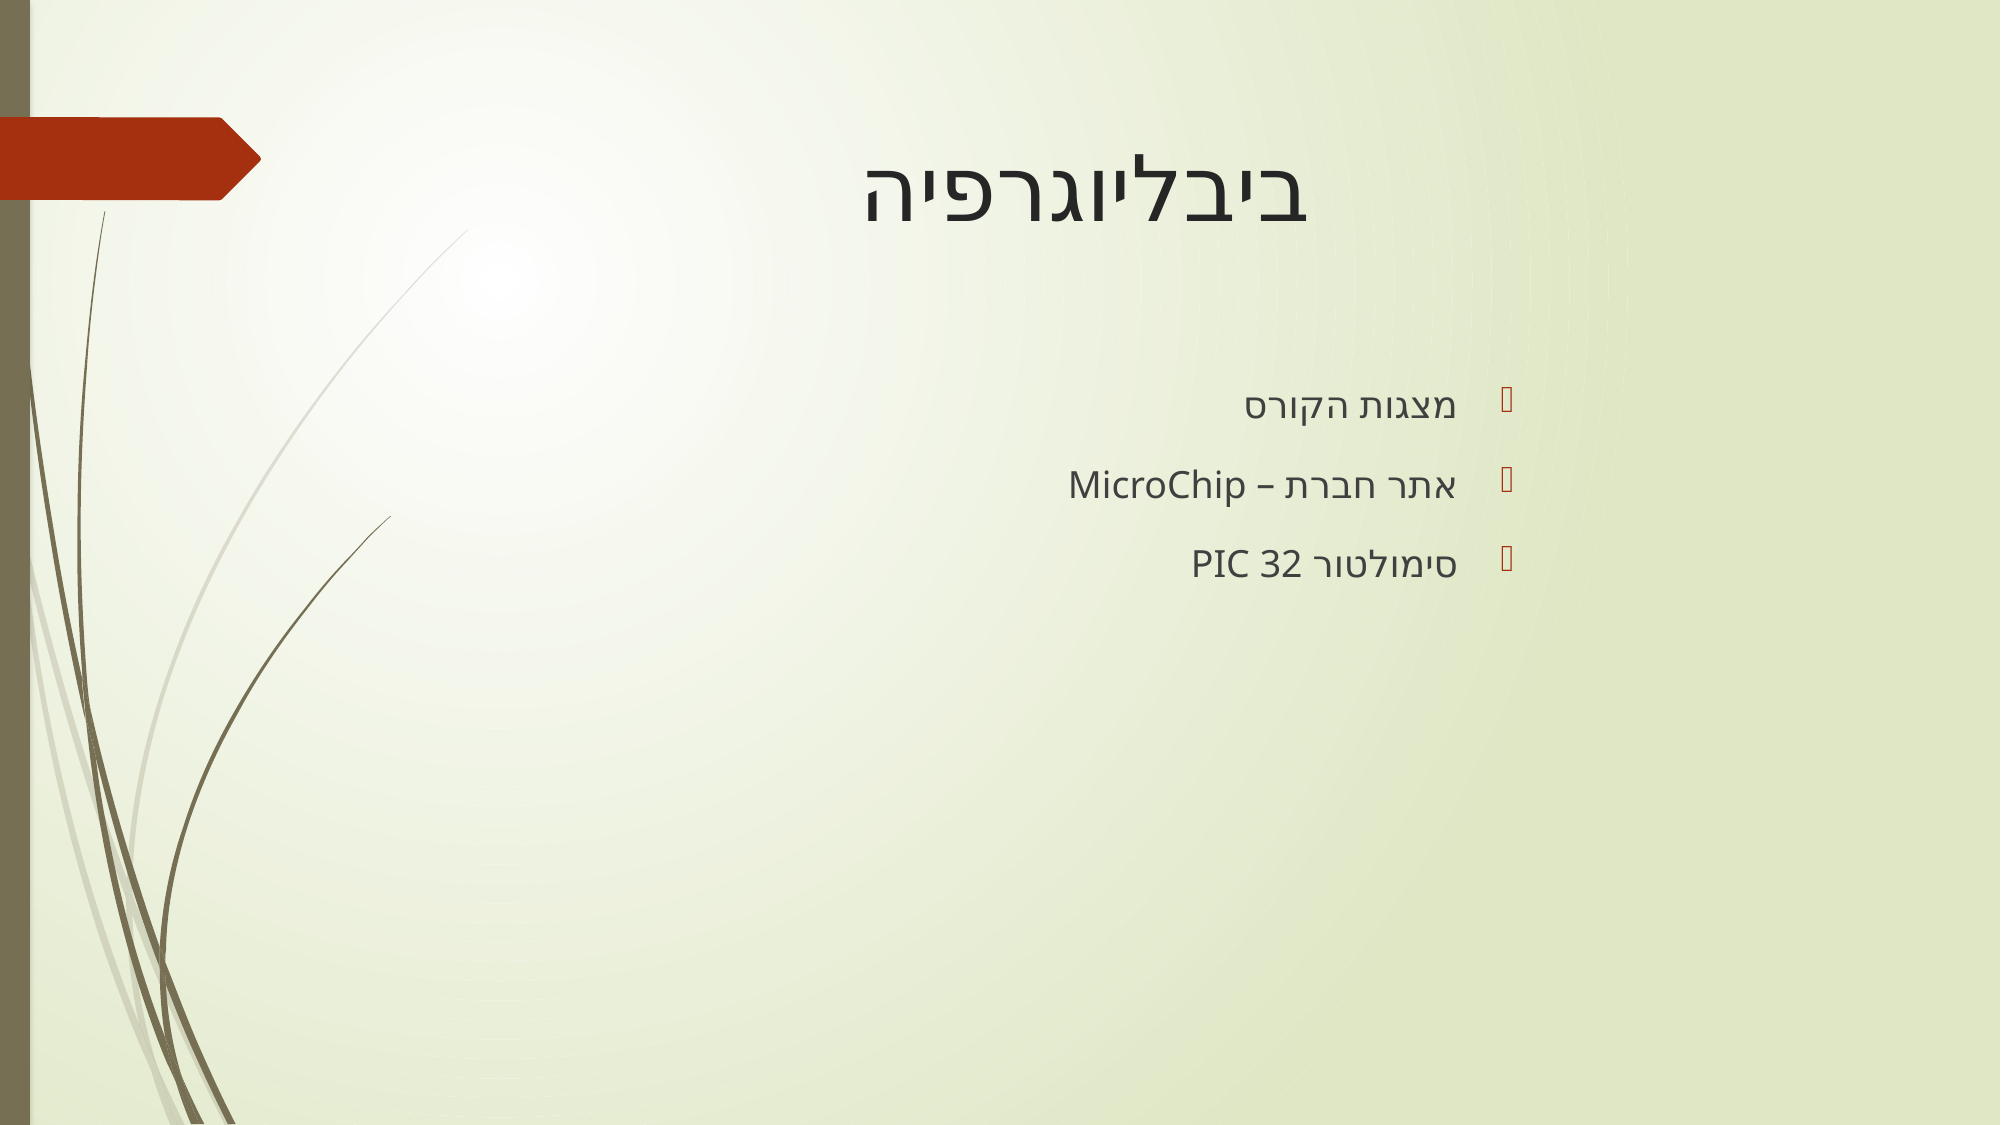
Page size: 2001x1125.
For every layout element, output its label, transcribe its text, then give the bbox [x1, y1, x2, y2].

title ביבליוגרפיה [379, 76, 1790, 293]
list מצגות הקורס אתר חברת – MicroChip סימולטור PIC 32 [589, 360, 1530, 782]
